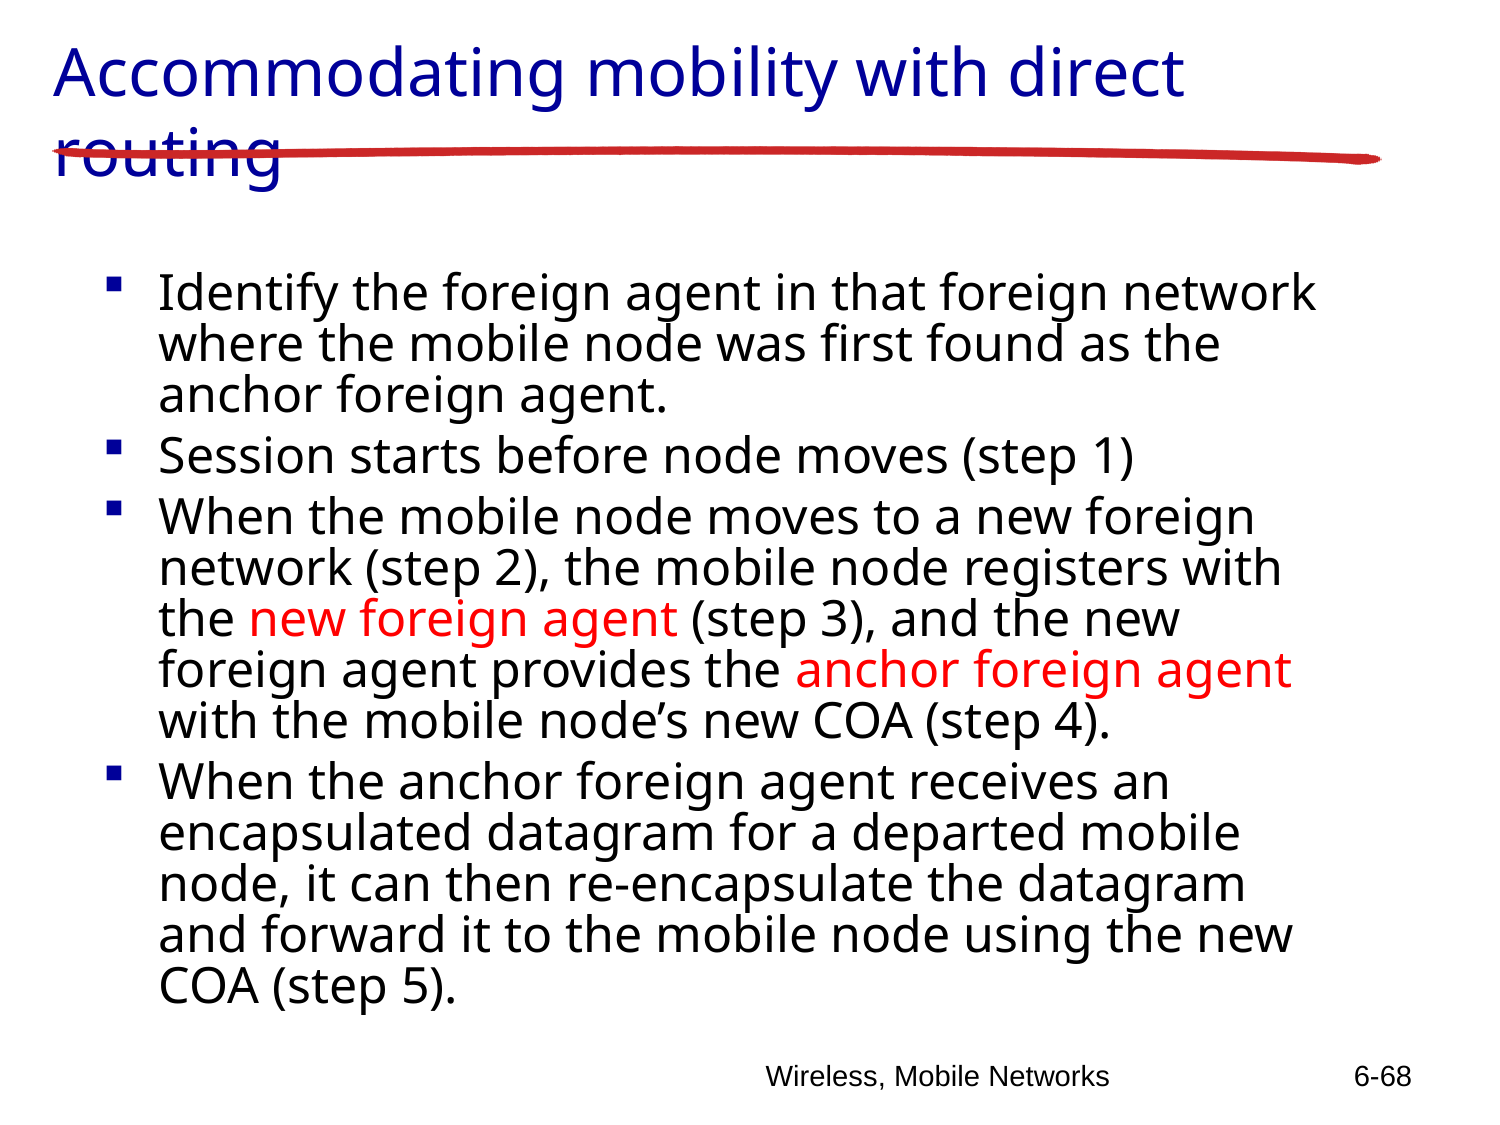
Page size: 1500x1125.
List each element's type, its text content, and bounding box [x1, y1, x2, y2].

list Identify the foreign agent in that foreign network where the mobile node was first found as the anchor foreign agent. Session starts before node moves (step 1) When the mobile node moves to a new foreign network (step 2), the mobile node registers with the new foreign agent (step 3), and the new foreign agent provides the anchor foreign agent with the mobile node’s new COA (step 4). When the anchor foreign agent receives an encapsulated datagram for a departed mobile node, it can then re-encapsulate the datagram and forward it to the mobile node using the new COA (step 5). [87, 262, 1363, 1025]
text_box Accommodating mobility with direct routing [39, 16, 1450, 204]
slide_number 6-68 [1339, 1050, 1450, 1125]
picture [46, 140, 1397, 170]
footer Wireless, Mobile Networks [750, 1050, 1339, 1103]
